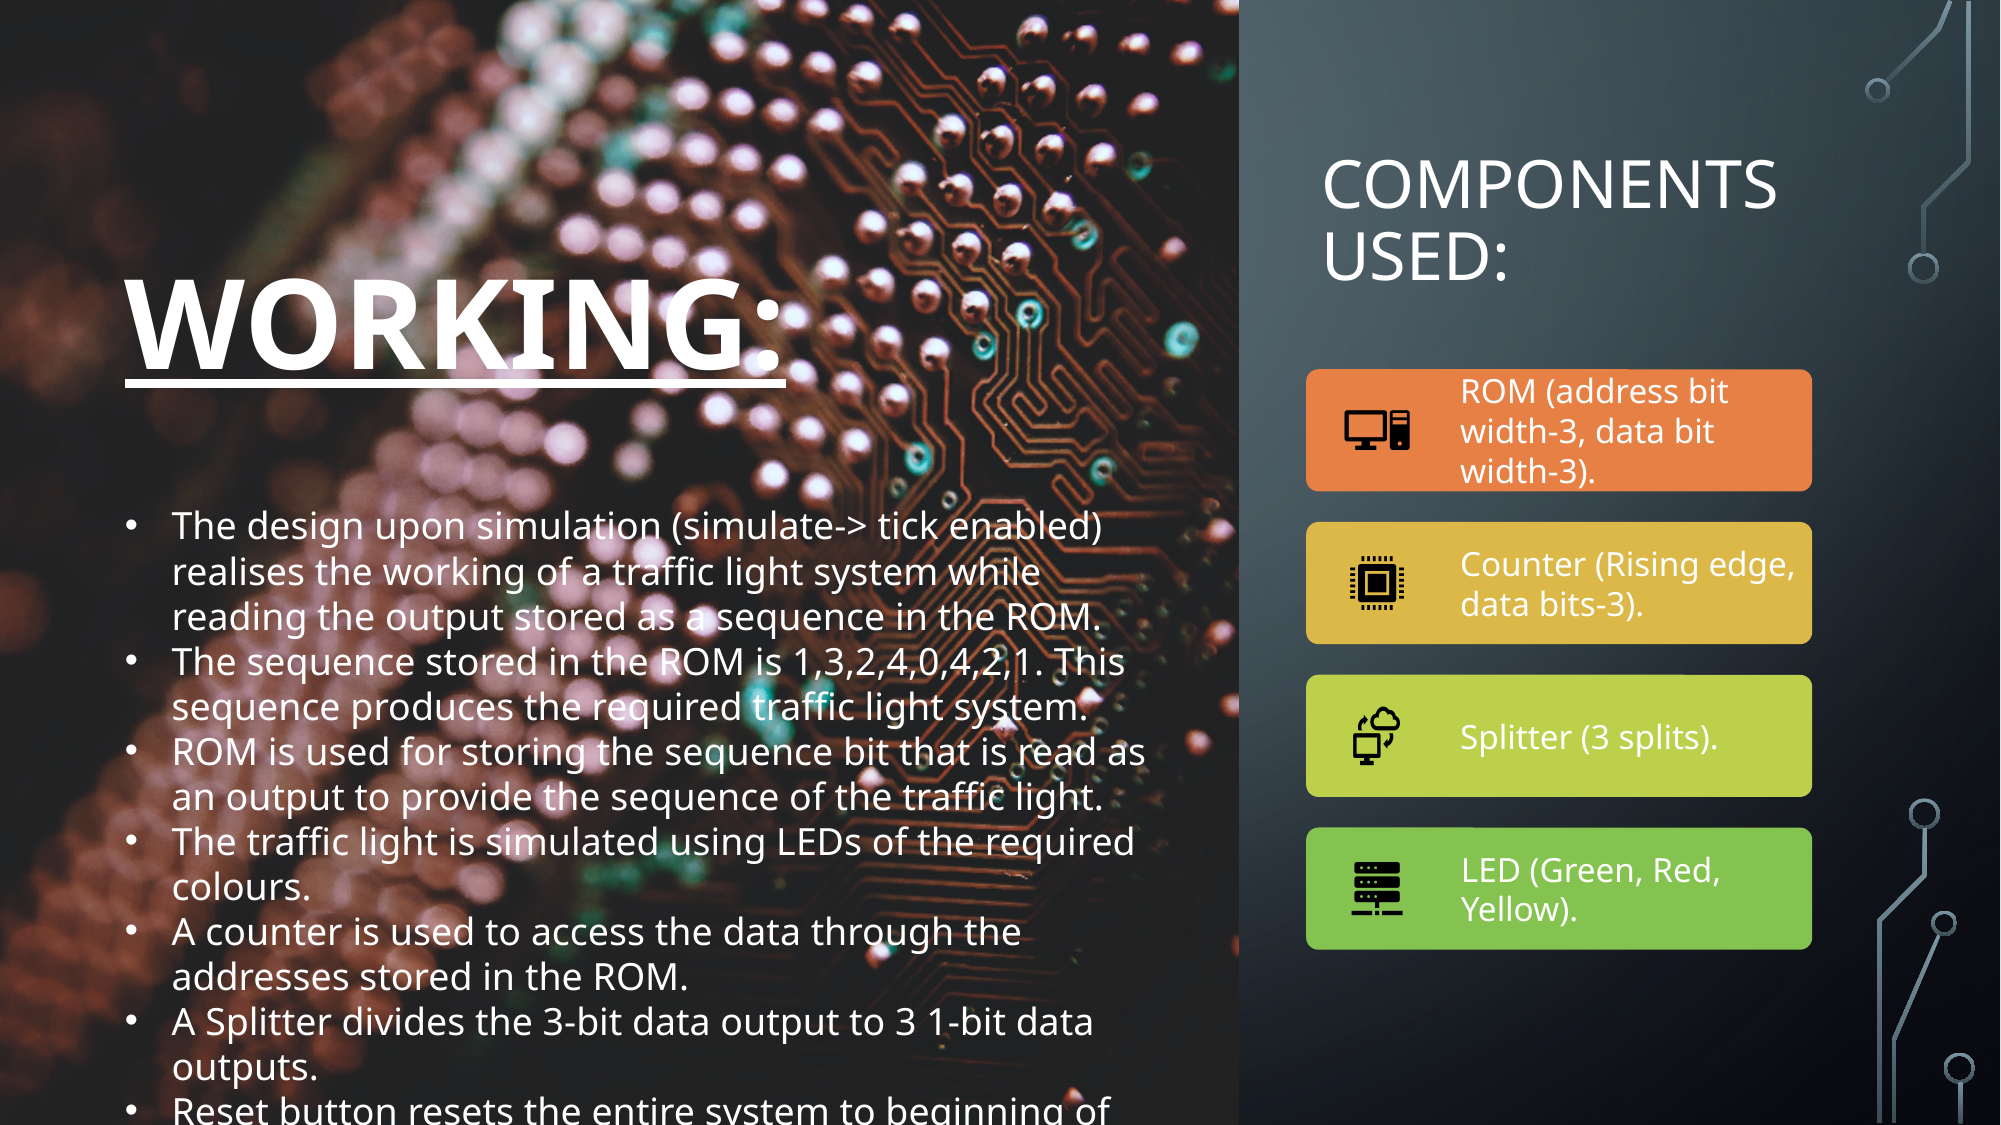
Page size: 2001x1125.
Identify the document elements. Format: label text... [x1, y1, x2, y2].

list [1305, 368, 1813, 951]
picture [0, 0, 1240, 1125]
title Components USED: [1306, 101, 1813, 344]
